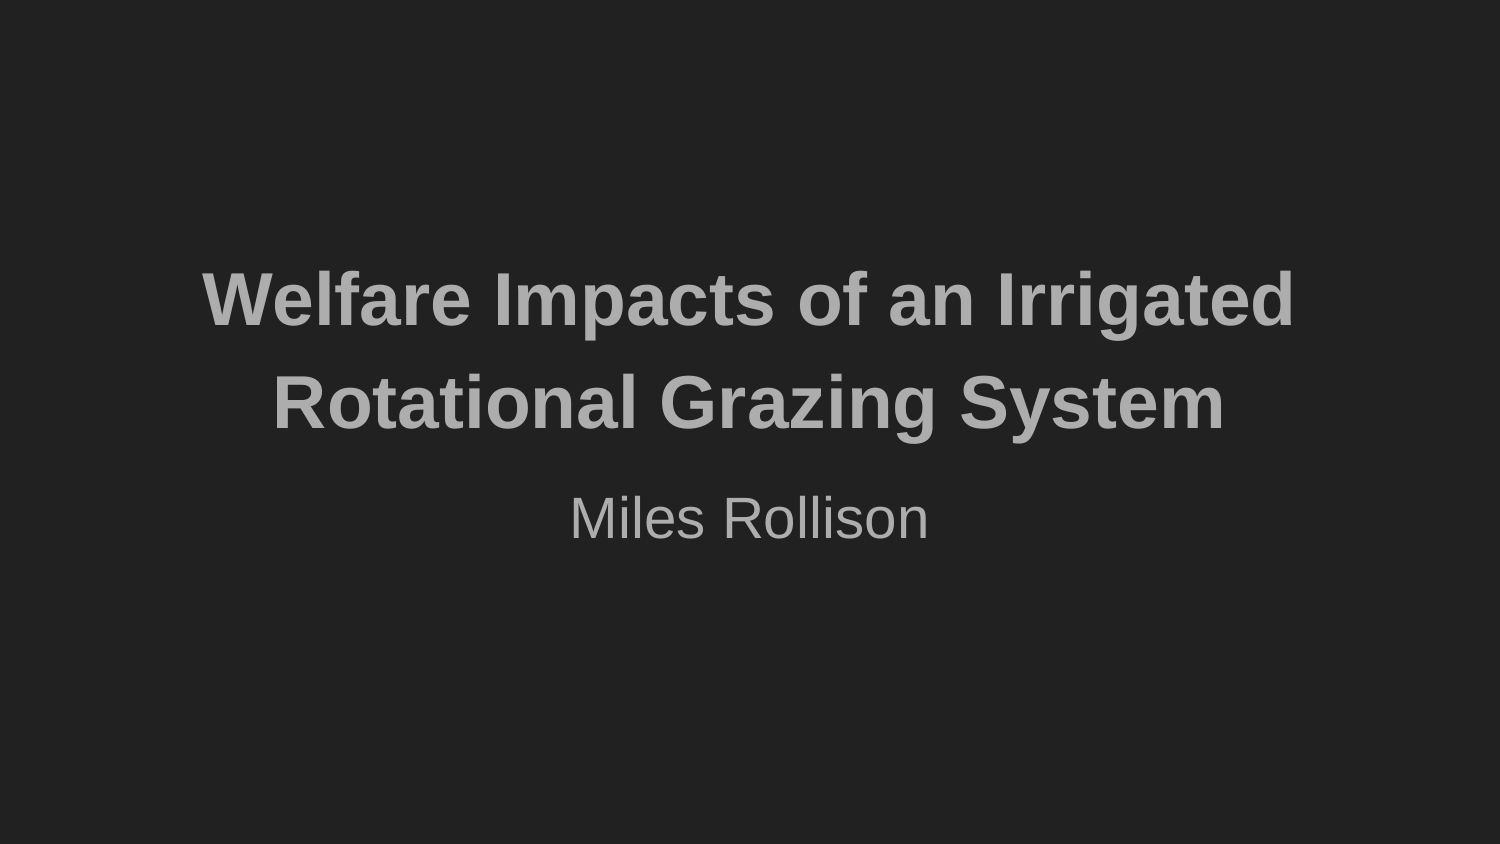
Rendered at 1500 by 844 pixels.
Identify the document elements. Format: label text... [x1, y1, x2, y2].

title Welfare Impacts of an Irrigated Rotational Grazing System [51, 122, 1449, 459]
subtitle Miles Rollison [51, 464, 1449, 595]
